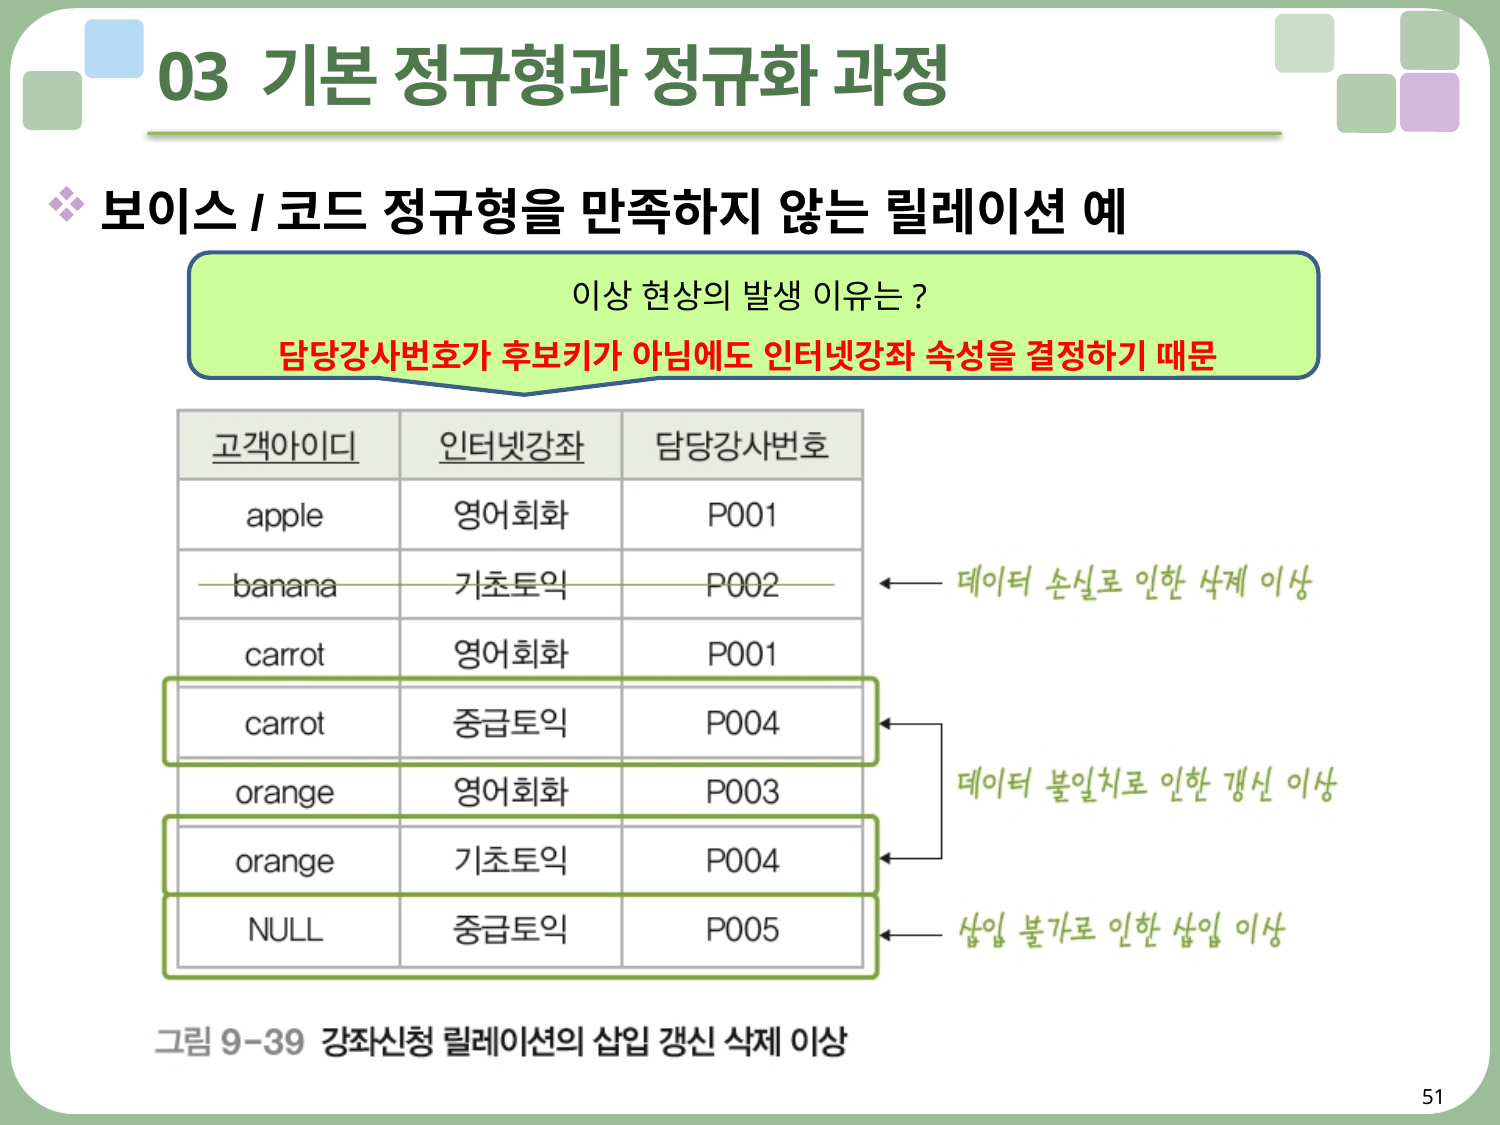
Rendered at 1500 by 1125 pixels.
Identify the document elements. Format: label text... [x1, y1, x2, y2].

text_box 이상 현상의 발생 이유는? 담당강사번호가 후보키가 아님에도 인터넷강좌 속성을 결정하기 때문 [186, 250, 1321, 368]
picture [0, 0, 1500, 1125]
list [122, 370, 1372, 1074]
text_box 보이스/코드 정규형을 만족하지 않는 릴레이션 예 [29, 172, 1459, 1083]
title 03 기본 정규형과 정규화 과정 [142, 25, 1459, 123]
